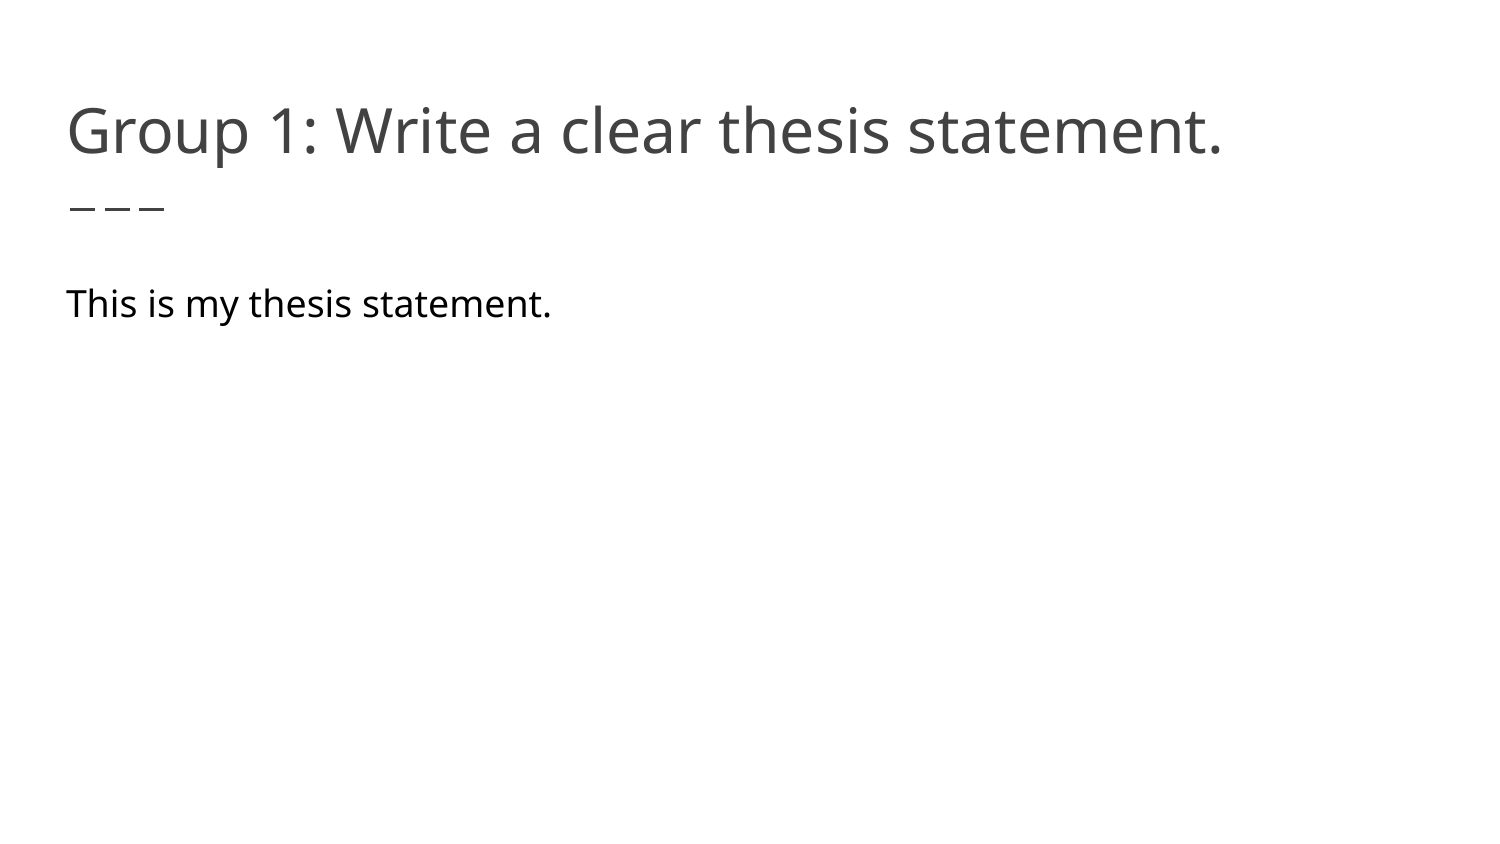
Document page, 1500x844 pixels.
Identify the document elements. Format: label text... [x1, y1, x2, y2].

title Group 1: Write a clear thesis statement. [51, 61, 1449, 182]
text_box This is my thesis statement. [51, 265, 1449, 341]
